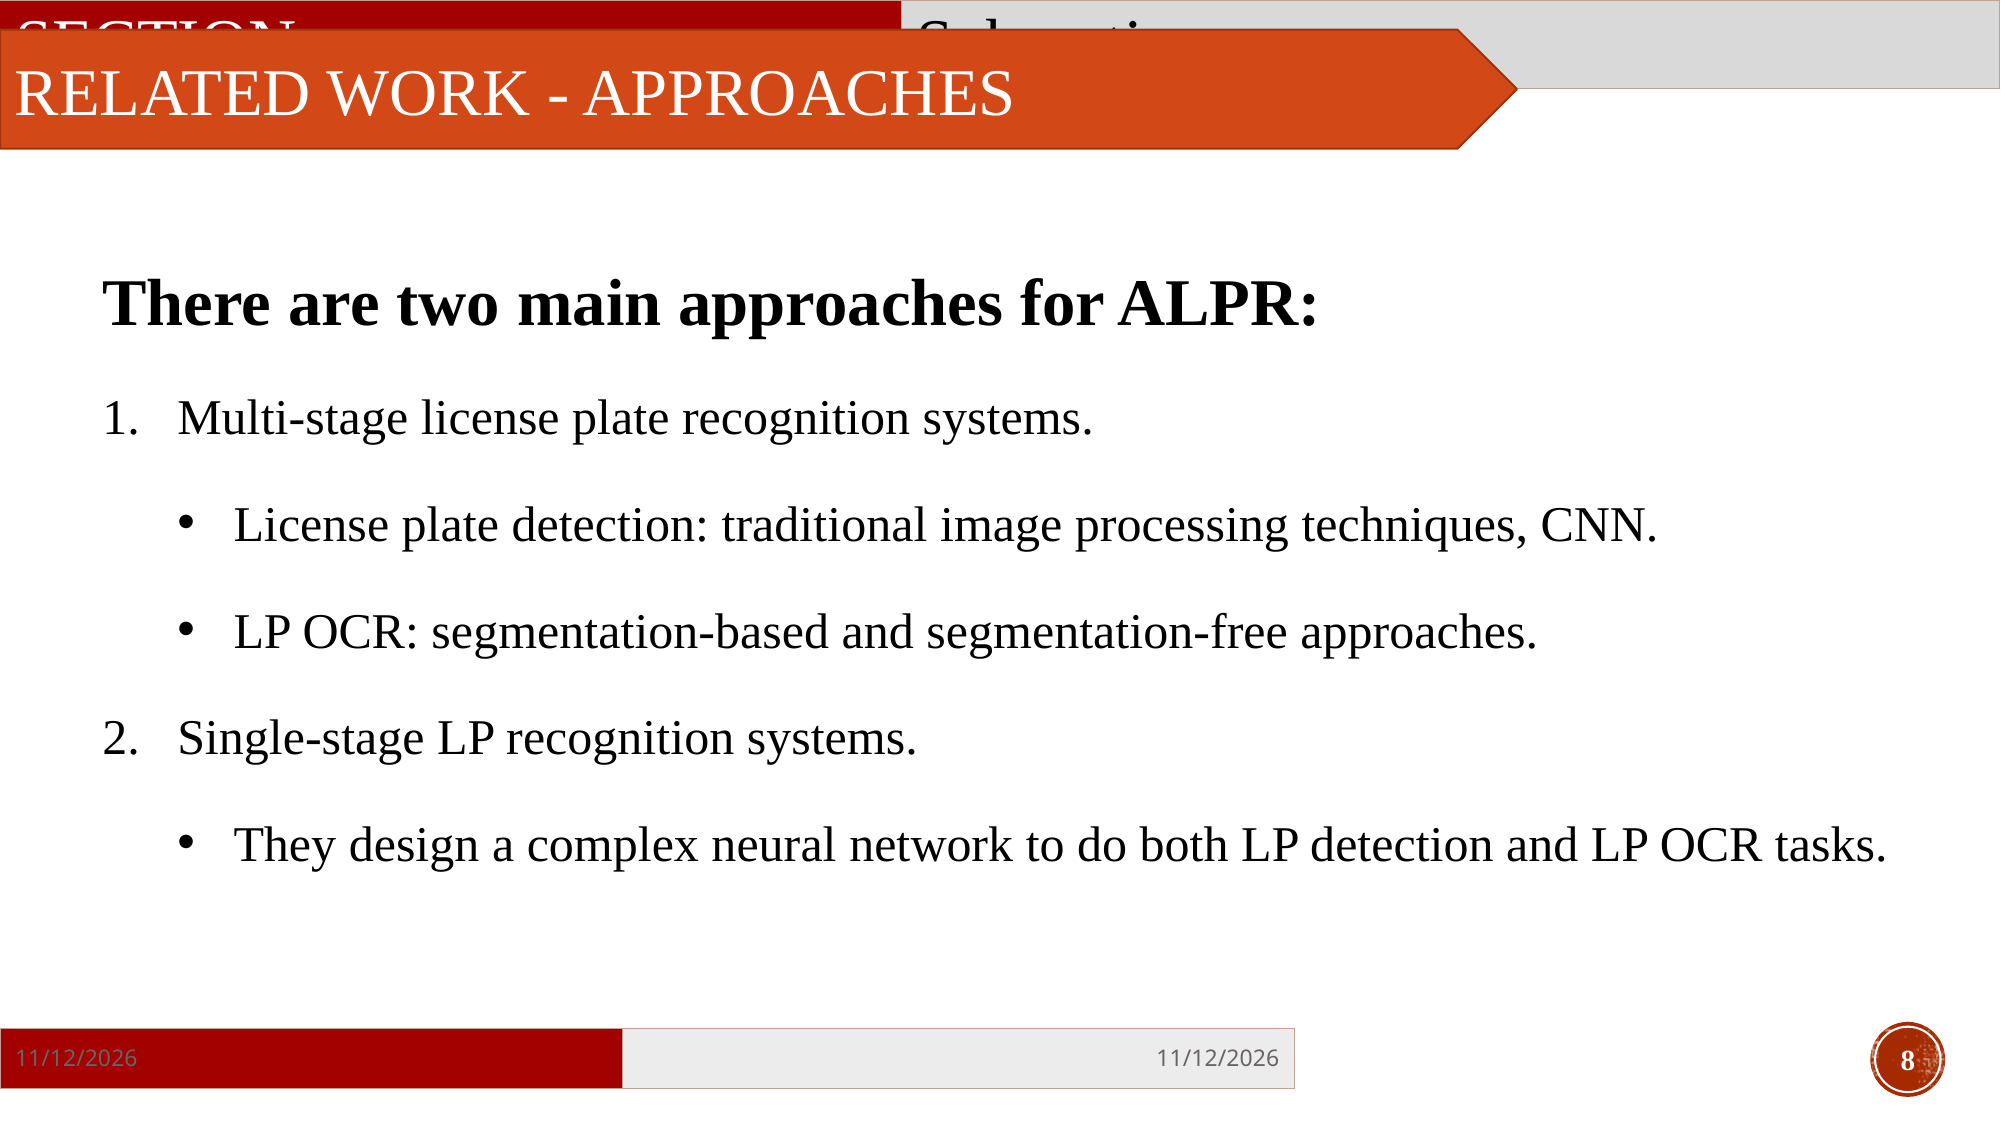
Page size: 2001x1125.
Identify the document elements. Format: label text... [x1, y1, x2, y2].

slide_number 8 [1855, 1028, 1961, 1089]
text_box Related work - APPROACHES [0, 28, 1518, 150]
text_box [88, 252, 1914, 872]
